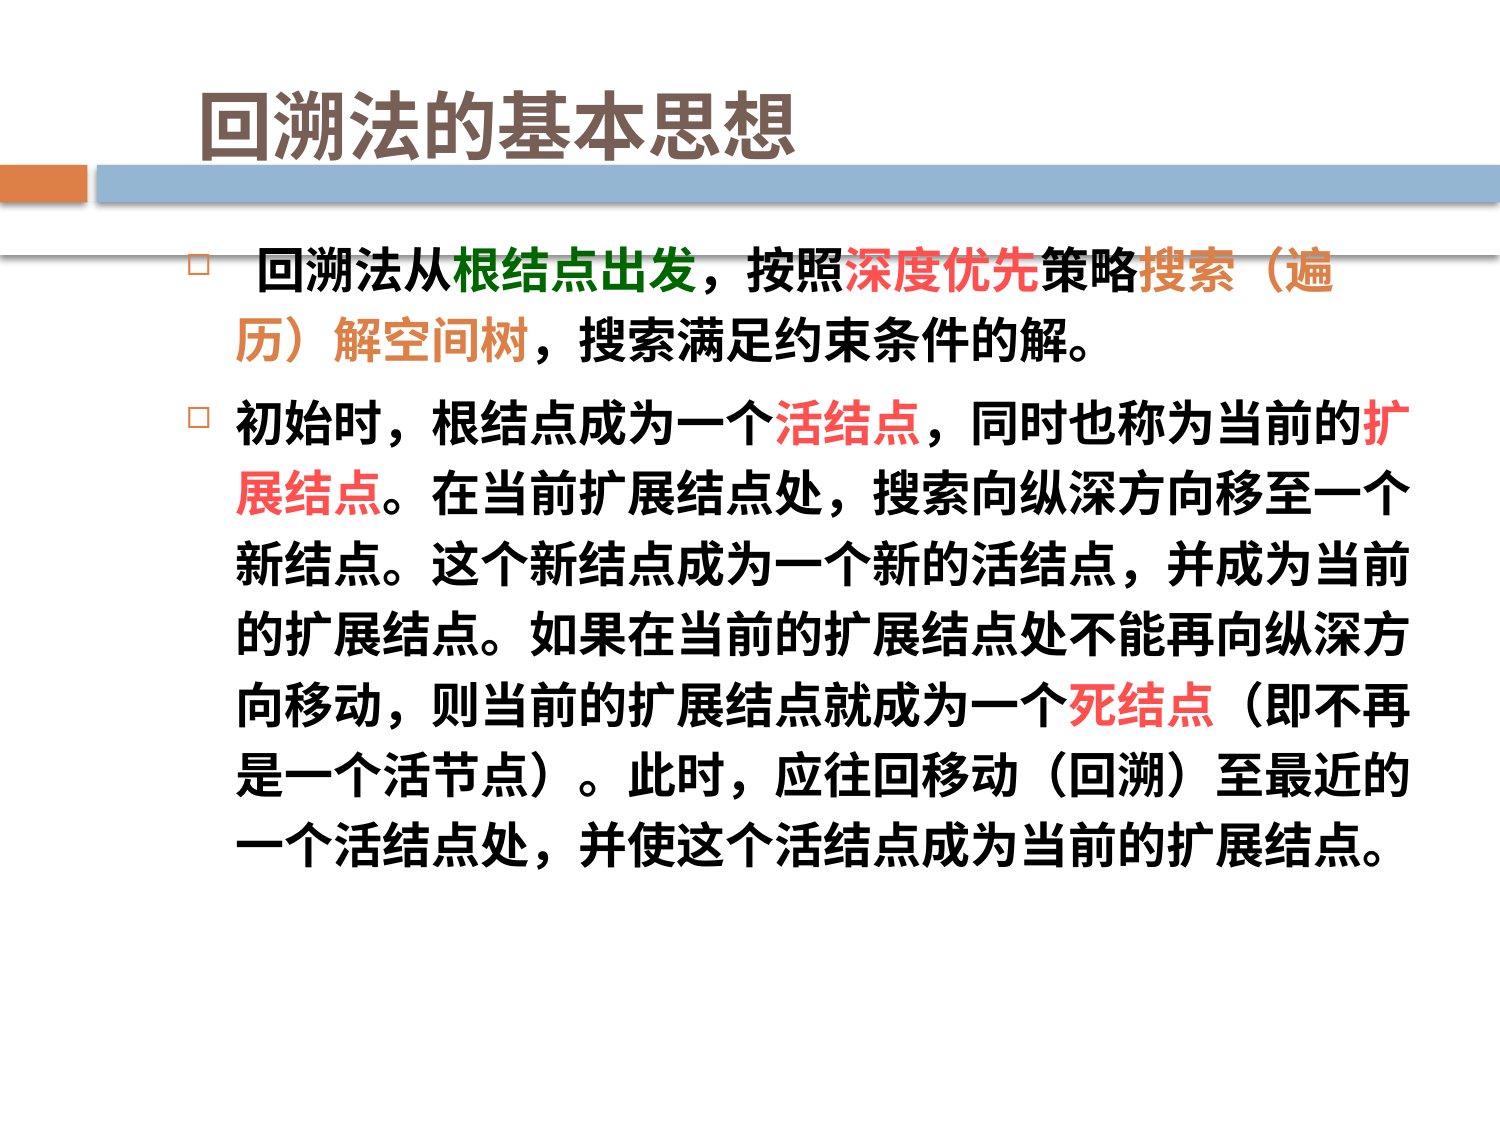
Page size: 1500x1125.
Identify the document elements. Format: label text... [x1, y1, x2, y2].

title 回溯法的基本思想 [183, 31, 1459, 219]
list 回溯法从根结点出发，按照深度优先策略搜索（遍历）解空间树，搜索满足约束条件的解。 初始时，根结点成为一个活结点，同时也称为当前的扩展结点。在当前扩展结点处，搜索向纵深方向移至一个新结点。这个新结点成为一个新的活结点，并成为当前的扩展结点。如果在当前的扩展结点处不能再向纵深方向移动，则当前的扩展结点就成为一个死结点（即不再是一个活节点）。此时，应往回移动（回溯）至最近的一个活结点处，并使这个活结点成为当前的扩展结点。 [171, 220, 1447, 895]
